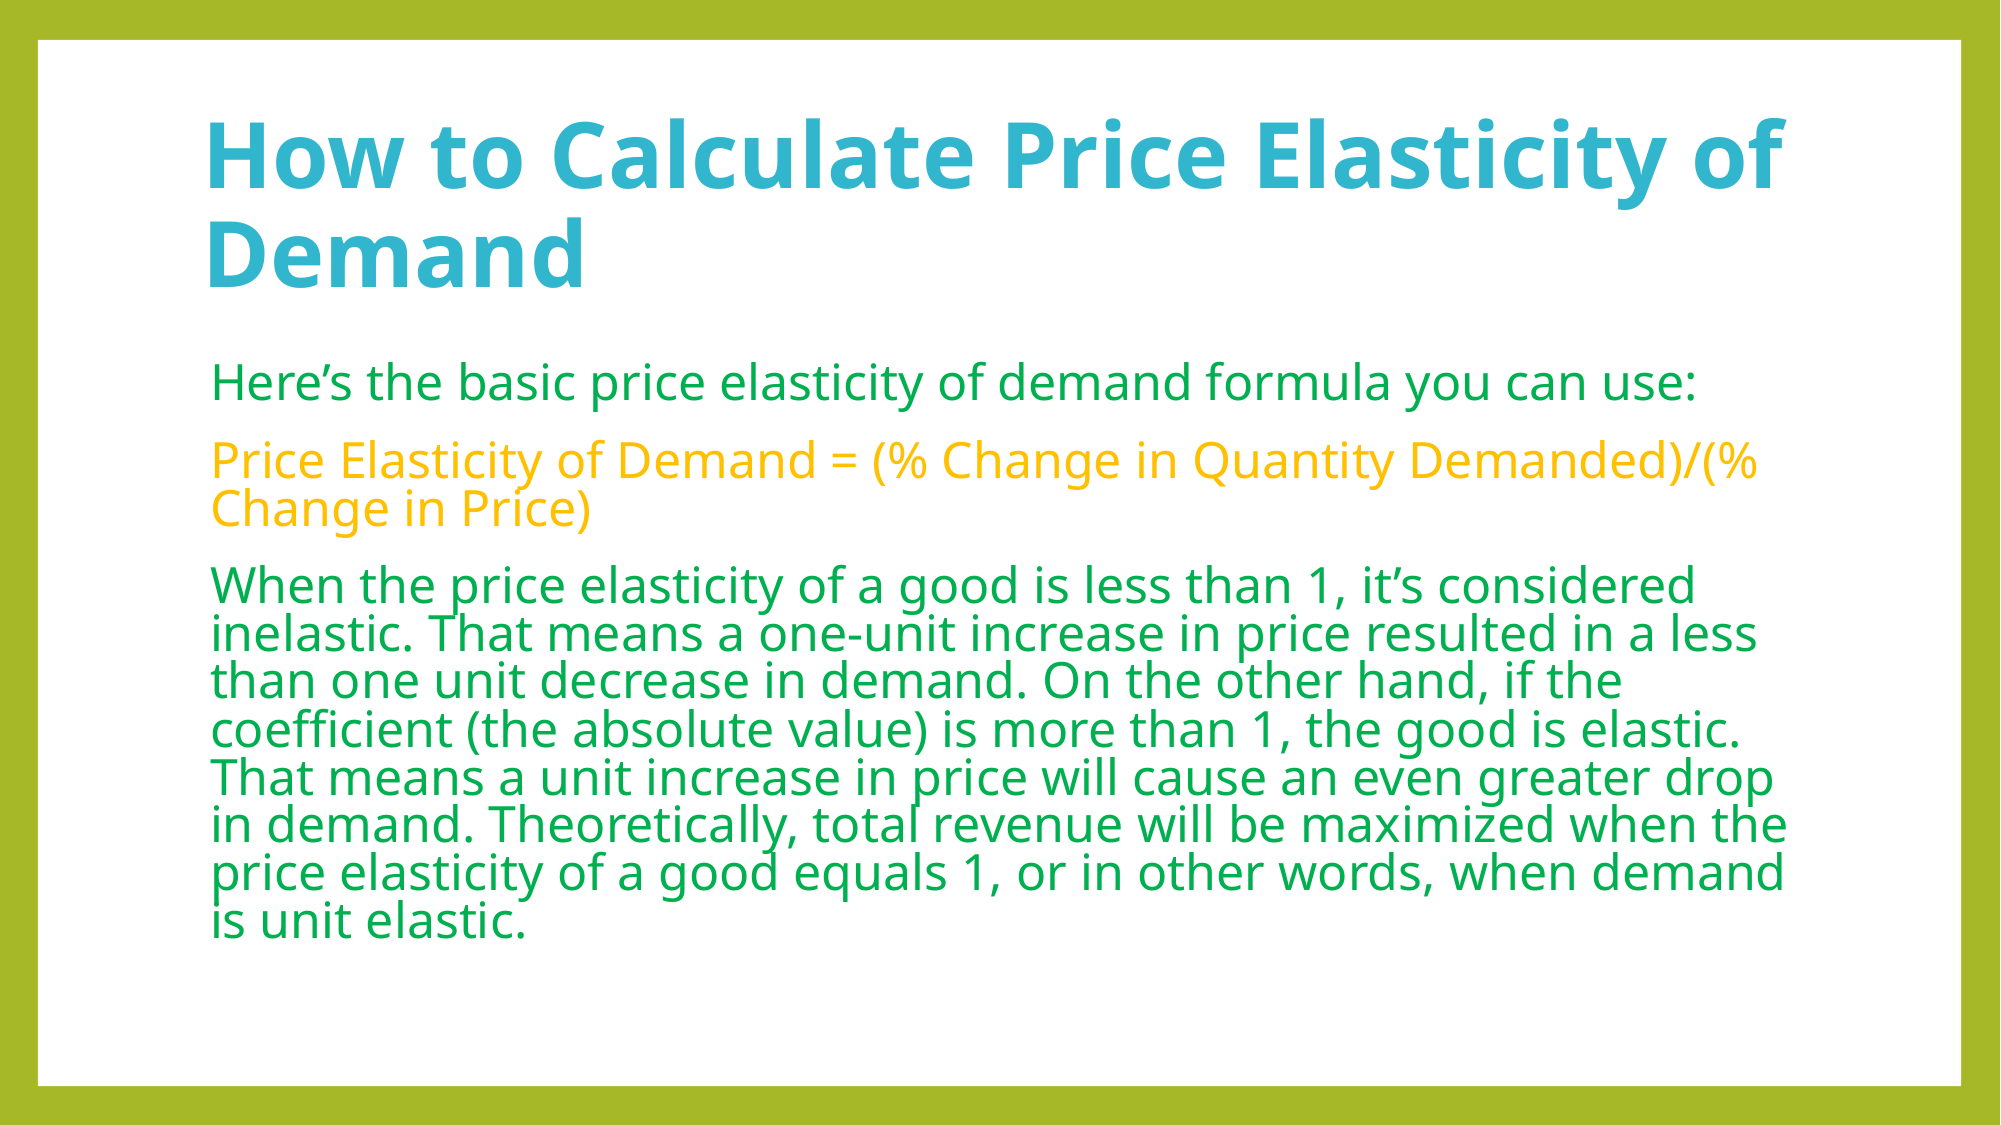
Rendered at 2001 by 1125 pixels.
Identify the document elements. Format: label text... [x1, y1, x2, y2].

title How to Calculate Price Elasticity of Demand [187, 99, 1808, 316]
list Here’s the basic price elasticity of demand formula you can use: Price Elasticity of Demand = (% Change in Quantity Demanded)/(% Change in Price) When the price elasticity of a good is less than 1, it’s considered inelastic. That means a one-unit increase in price resulted in a less than one unit decrease in demand. On the other hand, if the coefficient (the absolute value) is more than 1, the good is elastic. That means a unit increase in price will cause an even greater drop in demand. Theoretically, total revenue will be maximized when the price elasticity of a good equals 1, or in other words, when demand is unit elastic. [187, 355, 1808, 1000]
